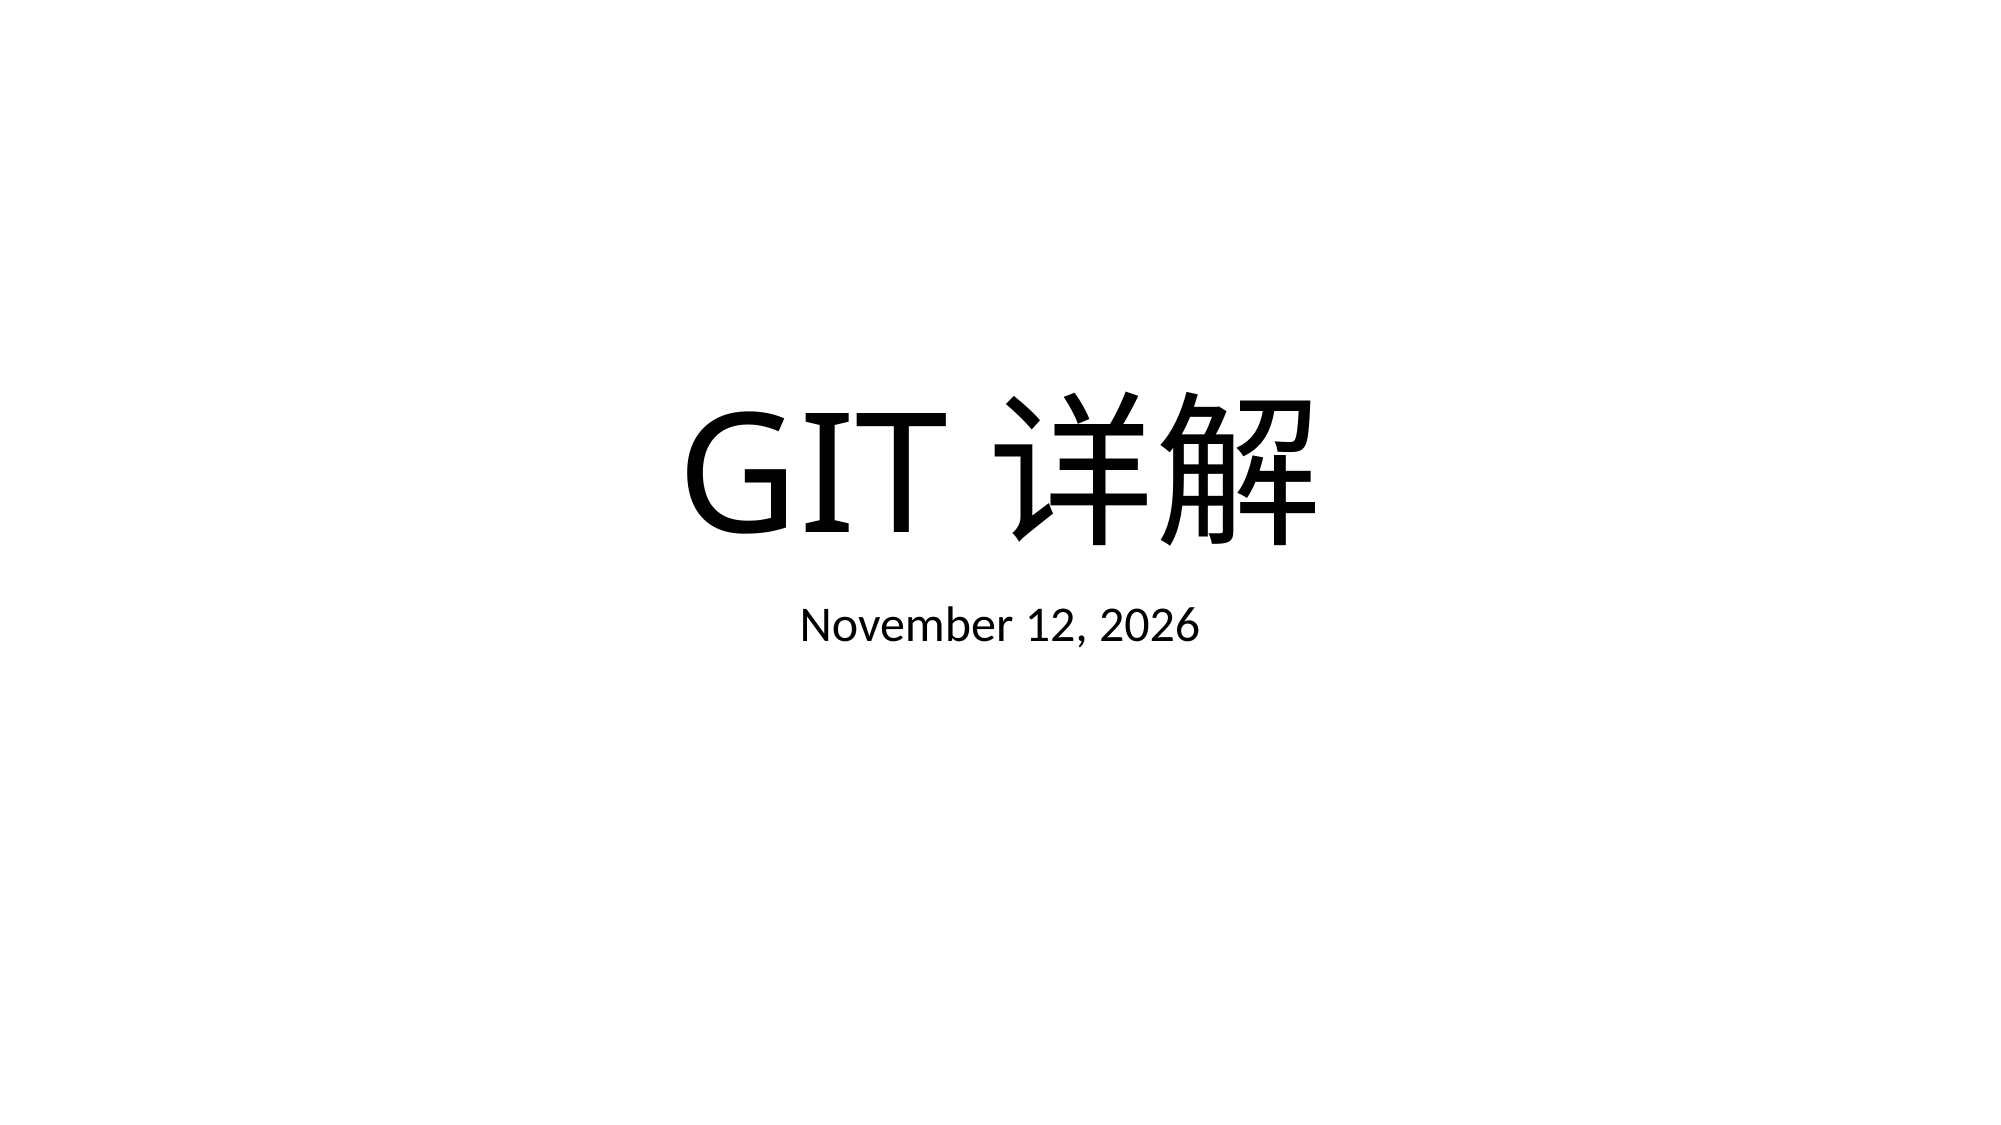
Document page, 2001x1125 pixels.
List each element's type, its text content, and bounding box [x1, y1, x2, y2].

subtitle 2016年3月9日星期三 [249, 590, 1750, 863]
title GIT详解 [249, 184, 1750, 576]
